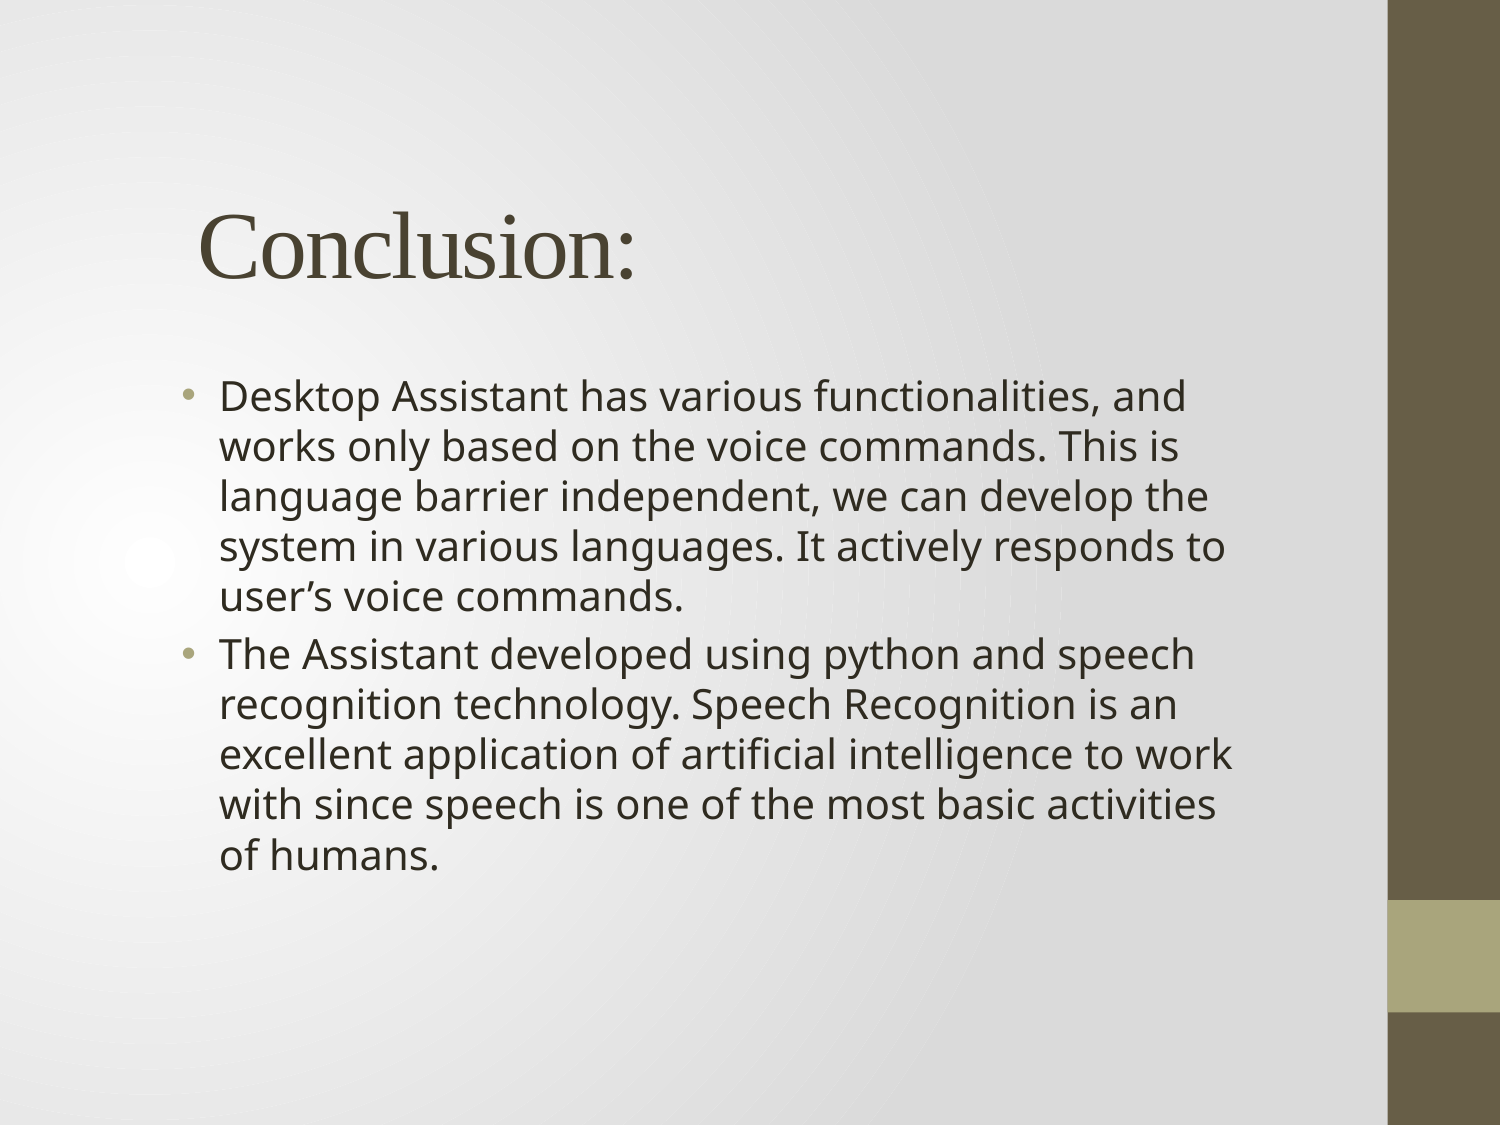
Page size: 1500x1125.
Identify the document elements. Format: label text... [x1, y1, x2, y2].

title Conclusion: [183, 125, 1341, 356]
list Desktop Assistant has various functionalities, and works only based on the voice commands. This is language barrier independent, we can develop the system in various languages. It actively responds to user’s voice commands. The Assistant developed using python and speech recognition technology. Speech Recognition is an excellent application of artificial intelligence to work with since speech is one of the most basic activities of humans. [147, 361, 1249, 1050]
